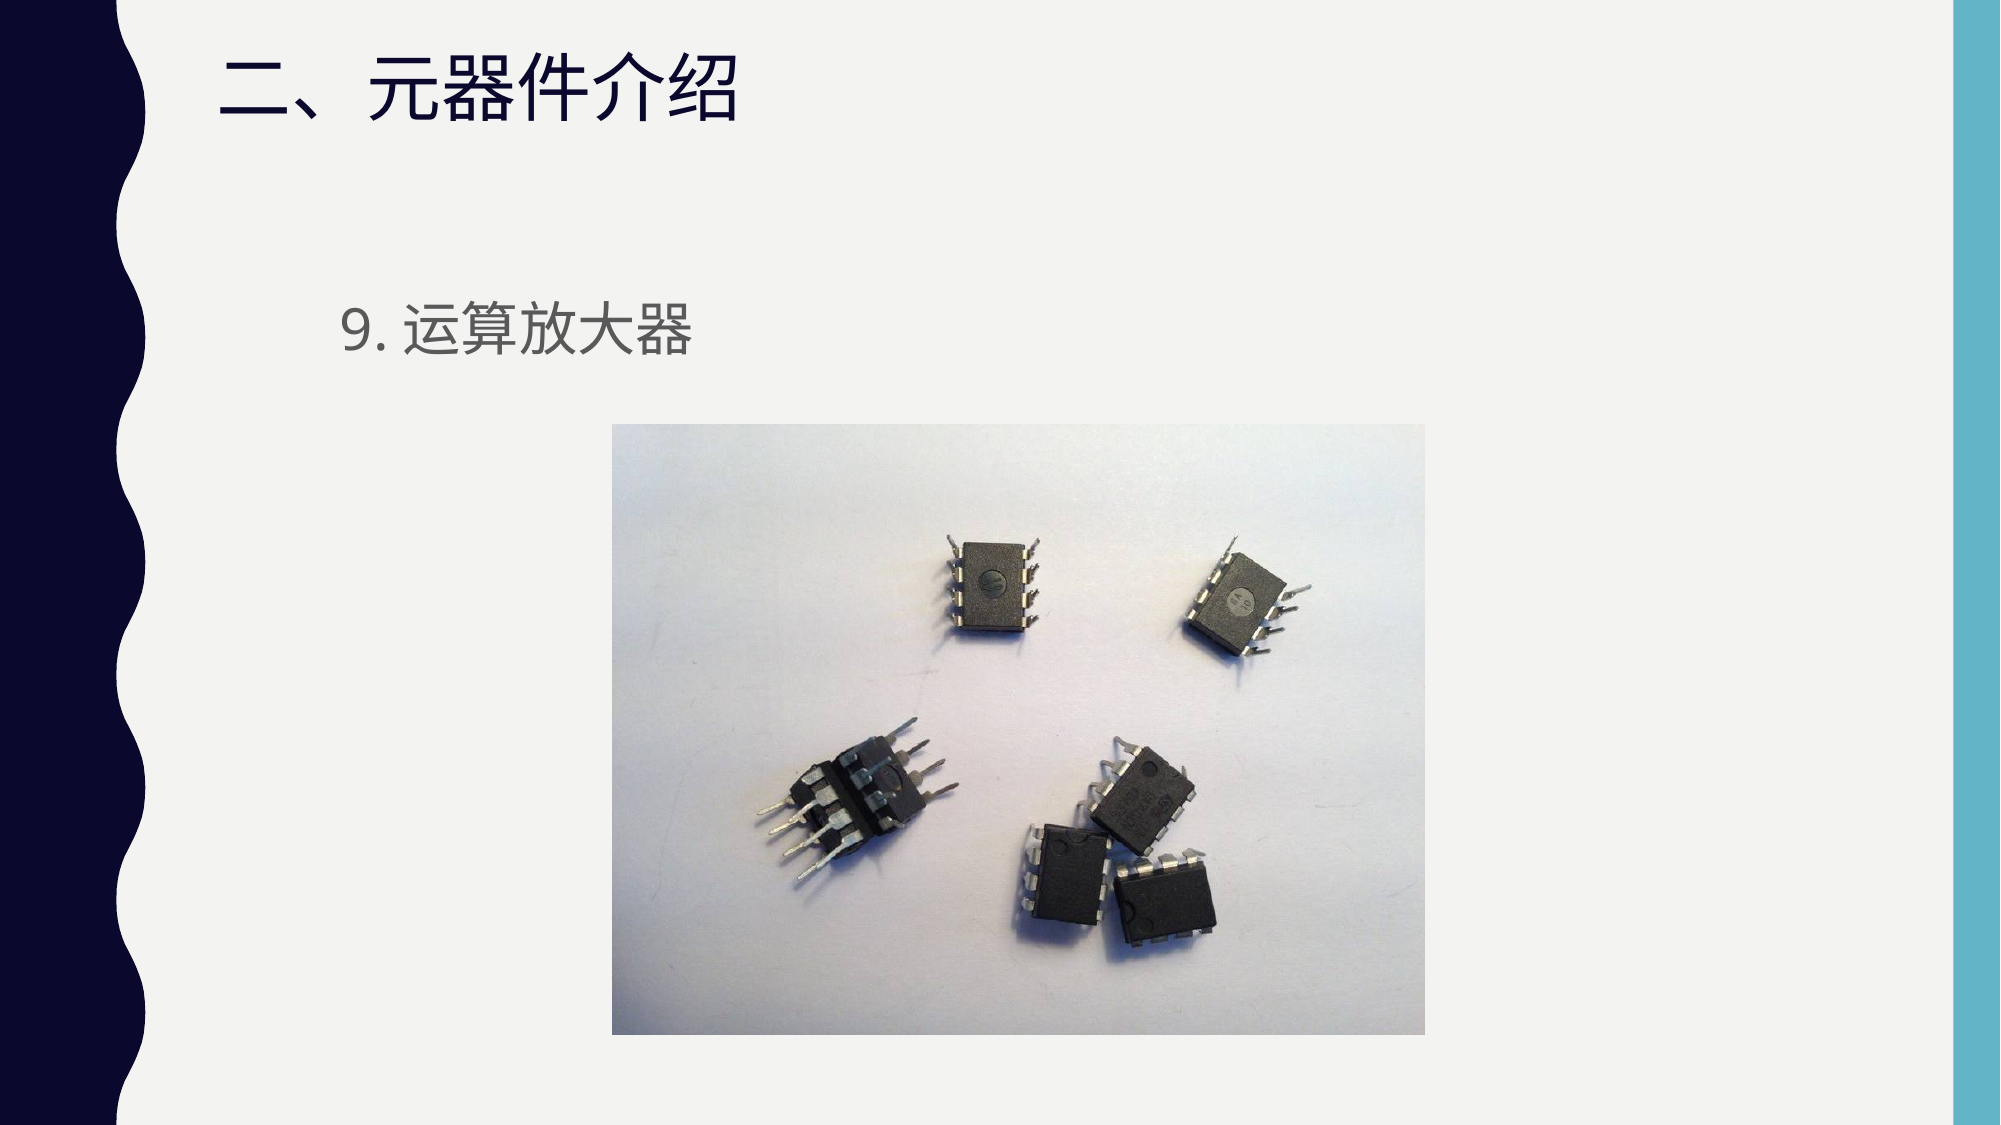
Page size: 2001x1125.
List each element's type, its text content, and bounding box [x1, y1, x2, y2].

text_box 二、元器件介绍 [201, 43, 2001, 231]
picture [612, 424, 1425, 1035]
text_box 9.运算放大器 [324, 231, 1663, 1038]
